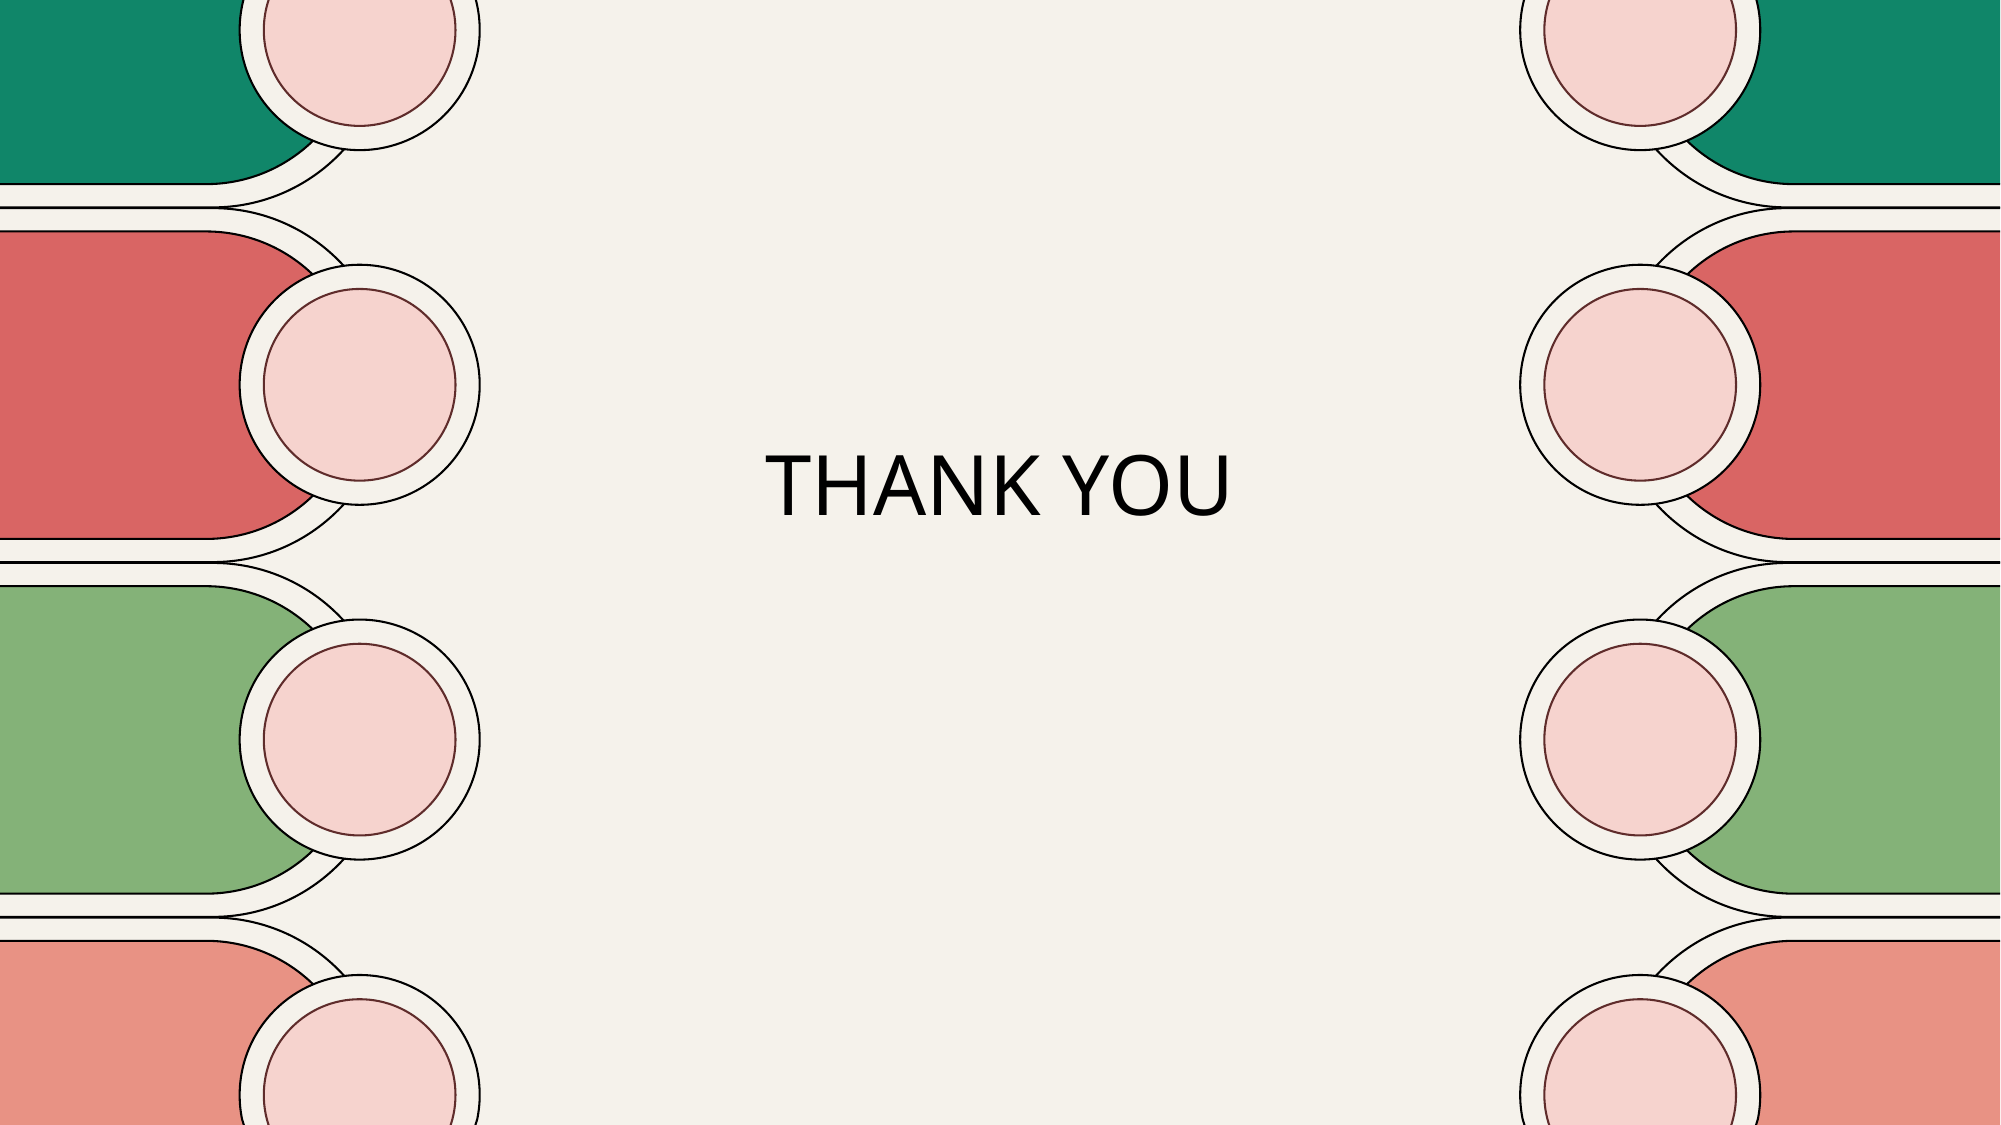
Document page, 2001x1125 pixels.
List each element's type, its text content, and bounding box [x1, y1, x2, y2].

title THANK you [479, 408, 1521, 540]
